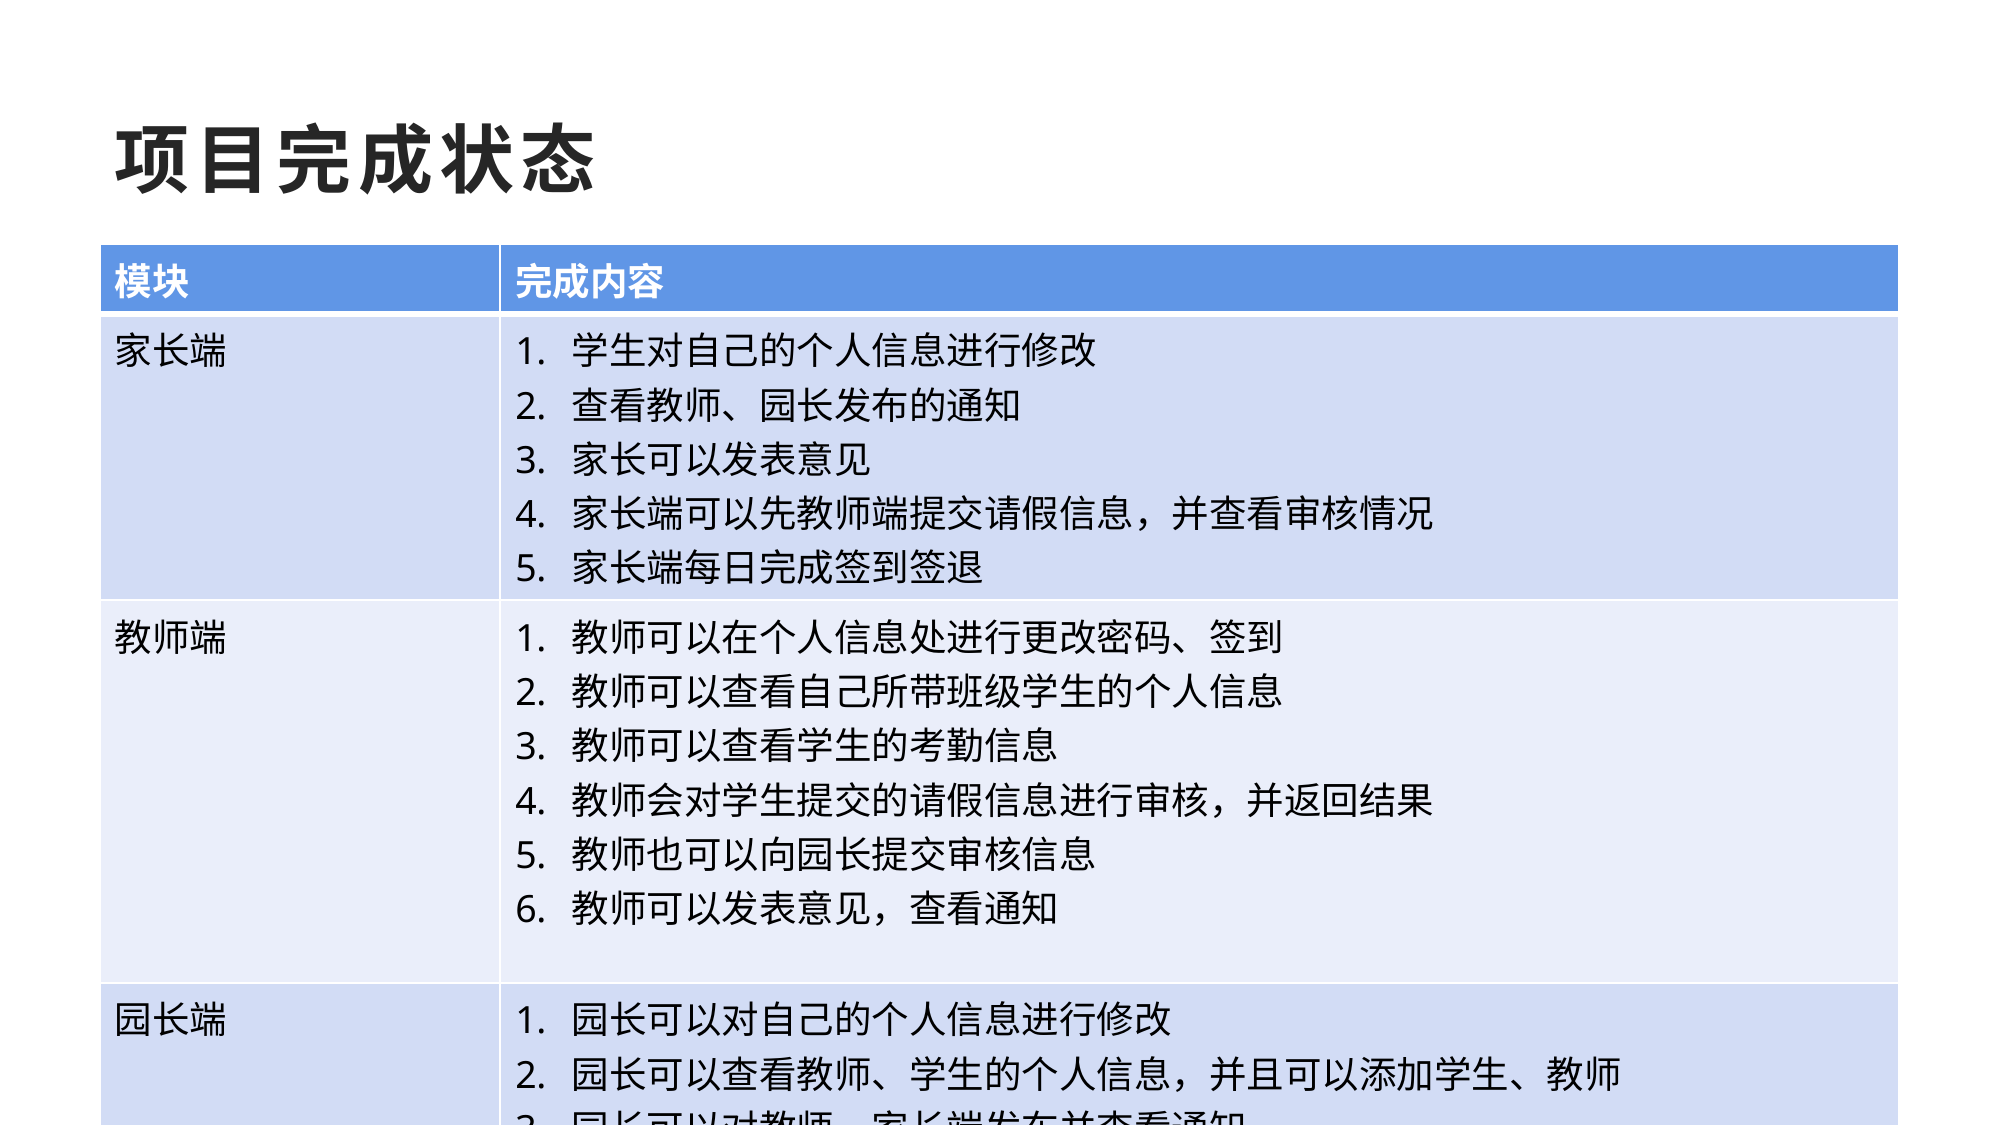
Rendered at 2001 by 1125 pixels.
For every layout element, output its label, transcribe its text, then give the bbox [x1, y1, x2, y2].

table_cell 教师端 [101, 601, 499, 982]
table_cell 学生对自己的个人信息进行修改 查看教师、园长发布的通知 家长可以发表意见 家长端可以先教师端提交请假信息，并查看审核情况 家长端每日完成签到签退 [501, 317, 1898, 599]
table_cell 园长可以对自己的个人信息进行修改 园长可以查看教师、学生的个人信息，并且可以添加学生、教师 园长可以对教师、家长端发布并查看通知 园长可以查看教师、家长端的意见 园长对教师的请假信息进行审核，并返回信息 [501, 984, 1898, 1125]
table_header 模块 [101, 245, 499, 311]
table_cell 家长端 [101, 317, 499, 599]
table_cell 教师可以在个人信息处进行更改密码、签到 教师可以查看自己所带班级学生的个人信息 教师可以查看学生的考勤信息 教师会对学生提交的请假信息进行审核，并返回结果 教师也可以向园长提交审核信息 教师可以发表意见，查看通知 [501, 601, 1898, 982]
title 项目完成状态 [99, 99, 1900, 216]
table_cell 园长端 [101, 984, 499, 1125]
table_header 完成内容 [501, 245, 1898, 311]
